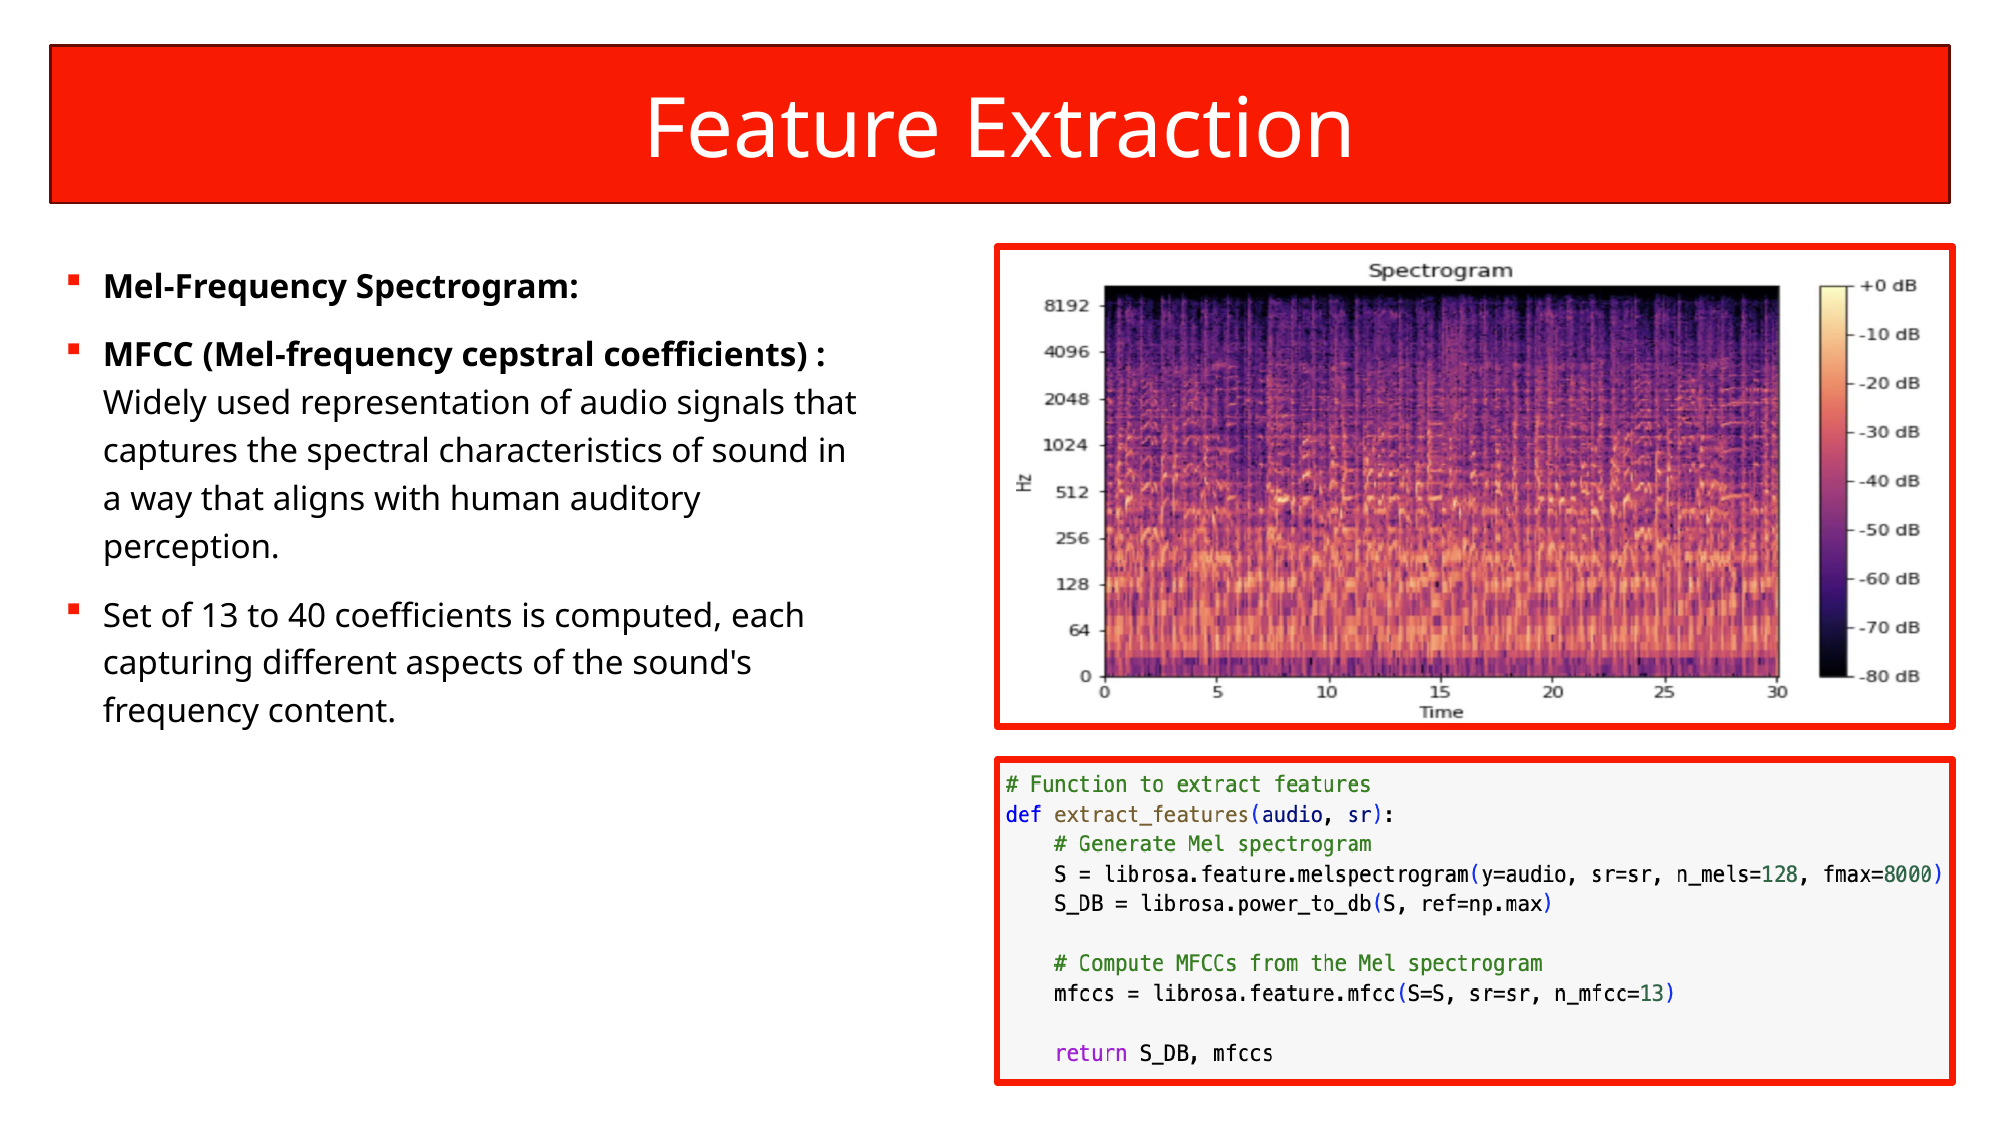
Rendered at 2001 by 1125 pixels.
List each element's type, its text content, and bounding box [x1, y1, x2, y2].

picture [999, 762, 1950, 1080]
text_box Mel-Frequency Spectrogram: MFCC (Mel-frequency cepstral coefficients) : Widely used representation of audio signals that captures the spectral characteristics of sound in a way that aligns with human auditory perception. Set of 13 to 40 coefficients is computed, each capturing different aspects of the sound's frequency content. [50, 249, 876, 1109]
text_box Feature Extraction [49, 44, 1951, 204]
picture [999, 249, 1950, 724]
